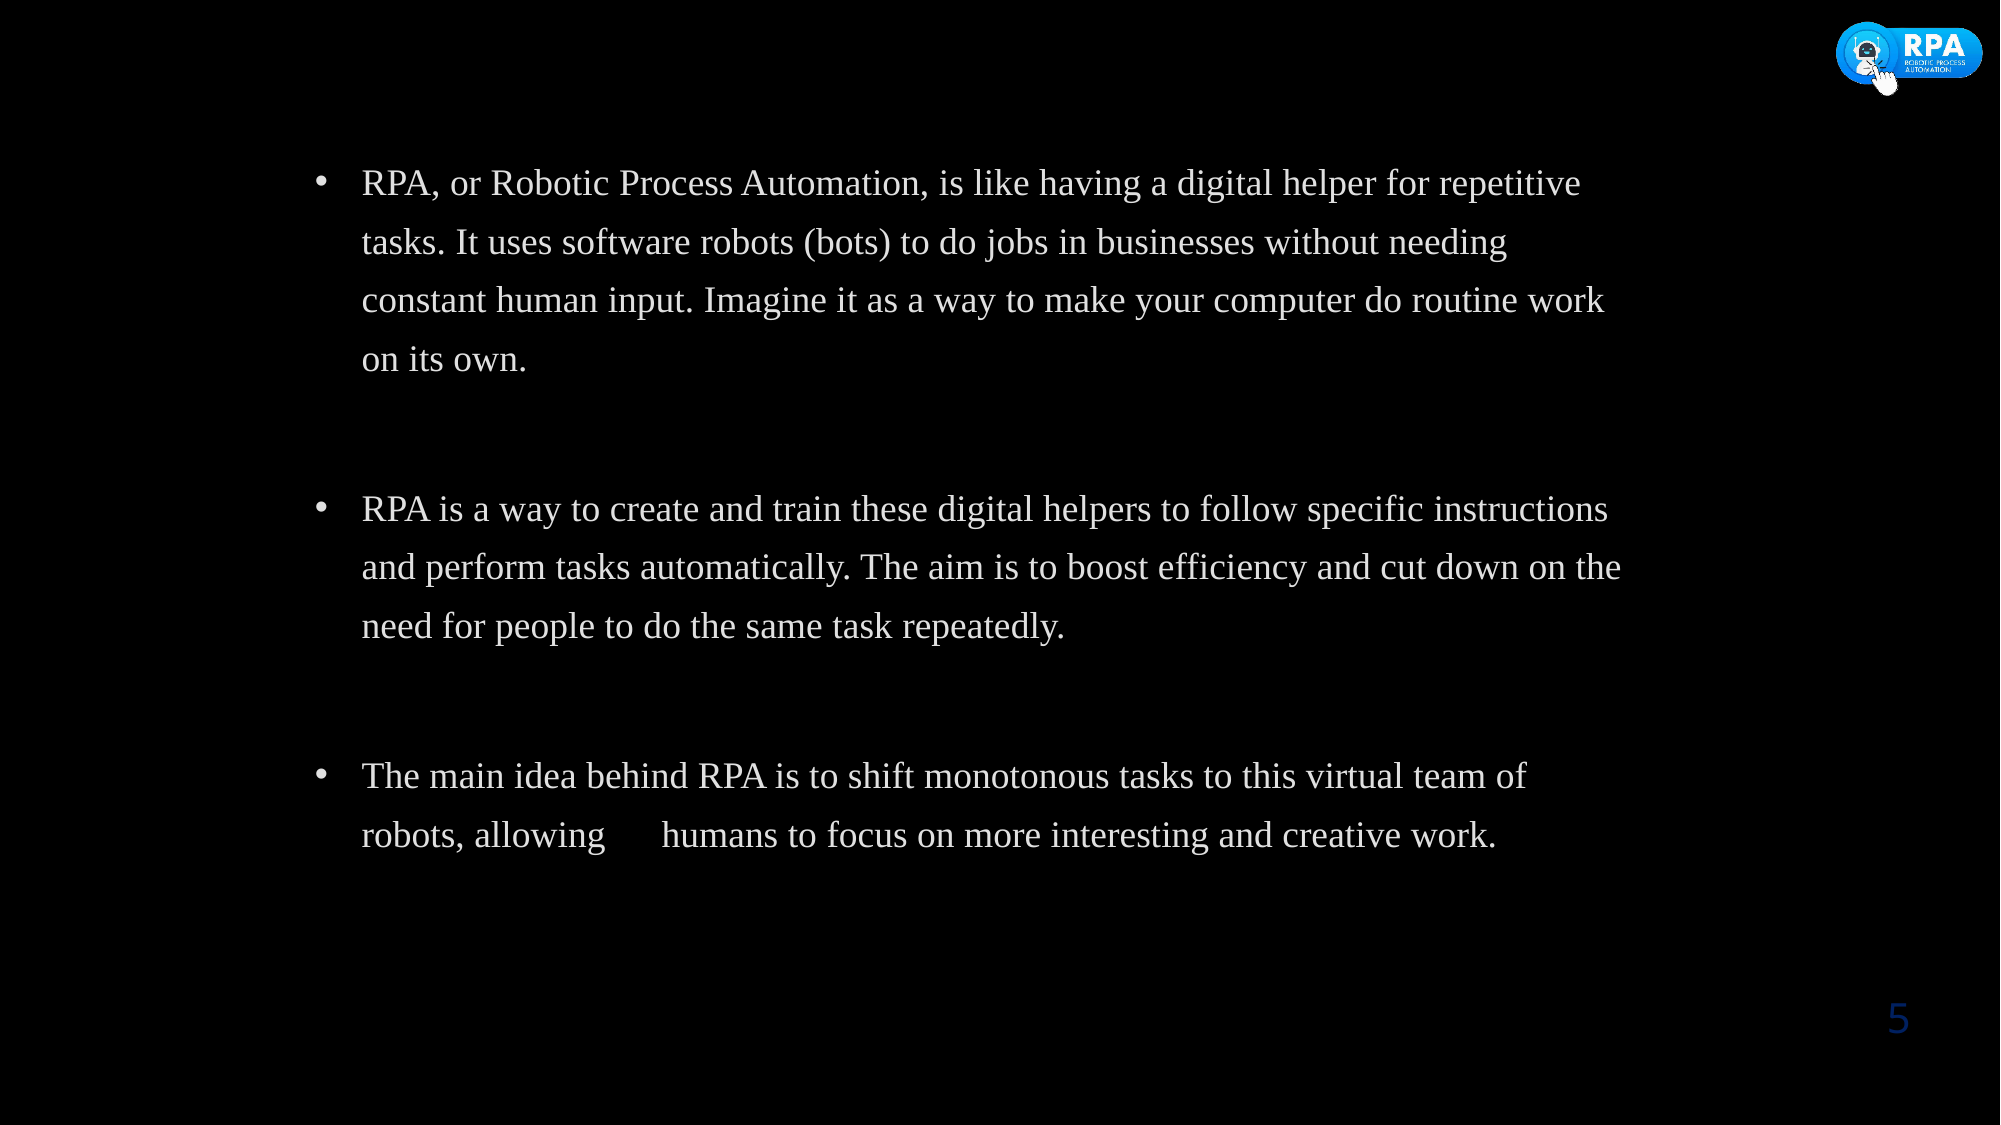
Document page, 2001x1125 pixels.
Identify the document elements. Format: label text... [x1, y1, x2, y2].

picture [1818, 0, 2000, 107]
slide_number 5 [1751, 970, 1926, 1051]
text_box RPA, or Robotic Process Automation, is like having a digital helper for repetitive tasks. It uses software robots (bots) to do jobs in businesses without needing constant human input. Imagine it as a way to make your computer do routine work on its own. RPA is a way to create and train these digital helpers to follow specific instructions and perform tasks automatically. The aim is to boost efficiency and cut down on the need for people to do the same task repeatedly. The main idea behind RPA is to shift monotonous tasks to this virtual team of robots, allowing humans to focus on more interesting and creative work. [300, 137, 1648, 937]
